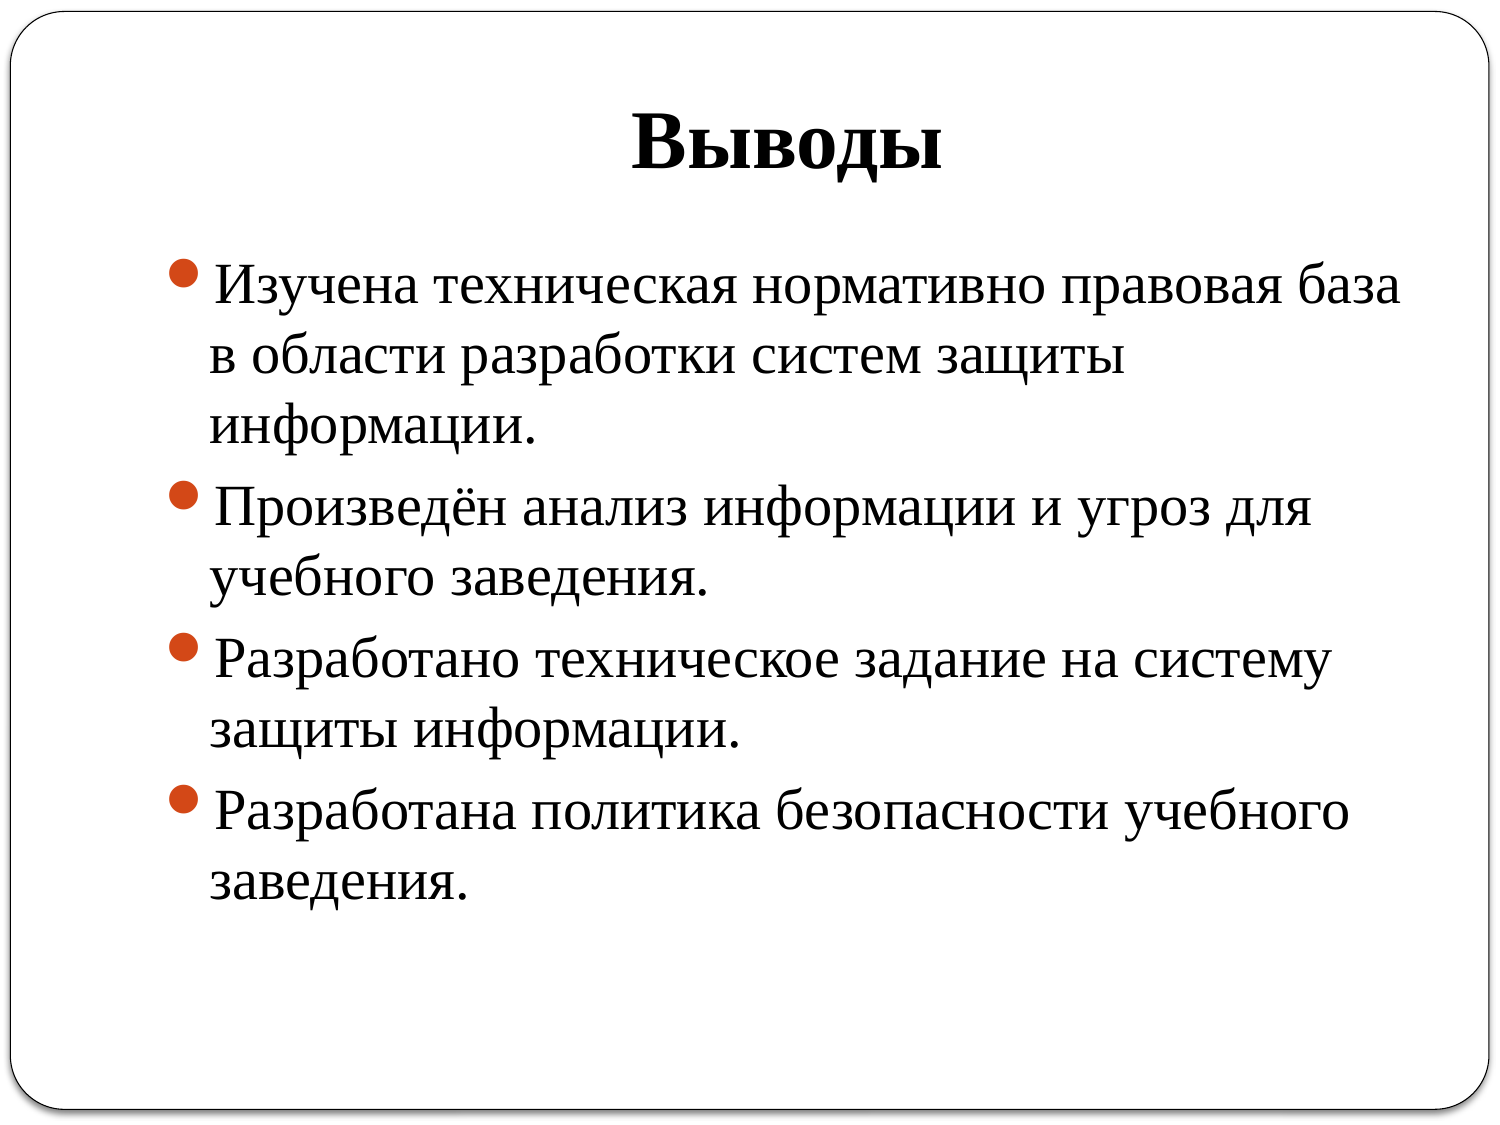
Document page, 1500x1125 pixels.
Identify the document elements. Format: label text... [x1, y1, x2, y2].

title Выводы [150, 45, 1425, 233]
list Изучена техническая нормативно правовая база в области разработки систем защиты информации. Произведён анализ информации и угроз для учебного заведения. Разработано техническое задание на систему защиты информации. Разработана политика безопасности учебного заведения. [150, 237, 1425, 988]
